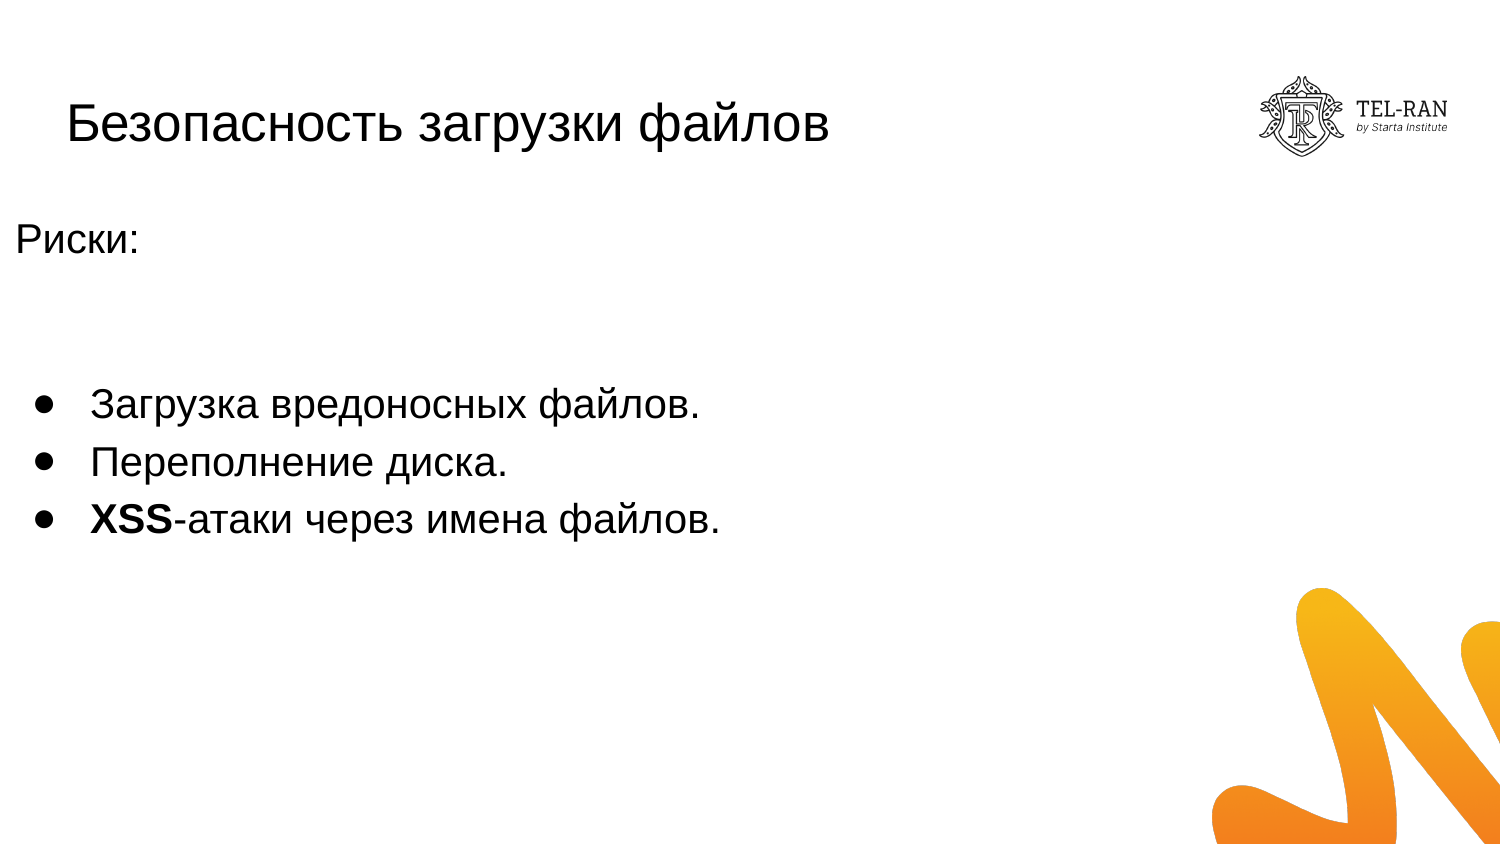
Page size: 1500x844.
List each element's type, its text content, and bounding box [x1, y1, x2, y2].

title Безопасность загрузки файлов [51, 72, 1449, 167]
list Риски: Загрузка вредоносных файлов. Переполнение диска. XSS-атаки через имена файлов. [0, 189, 1500, 844]
picture [1259, 76, 1447, 157]
picture [1152, 588, 1500, 844]
